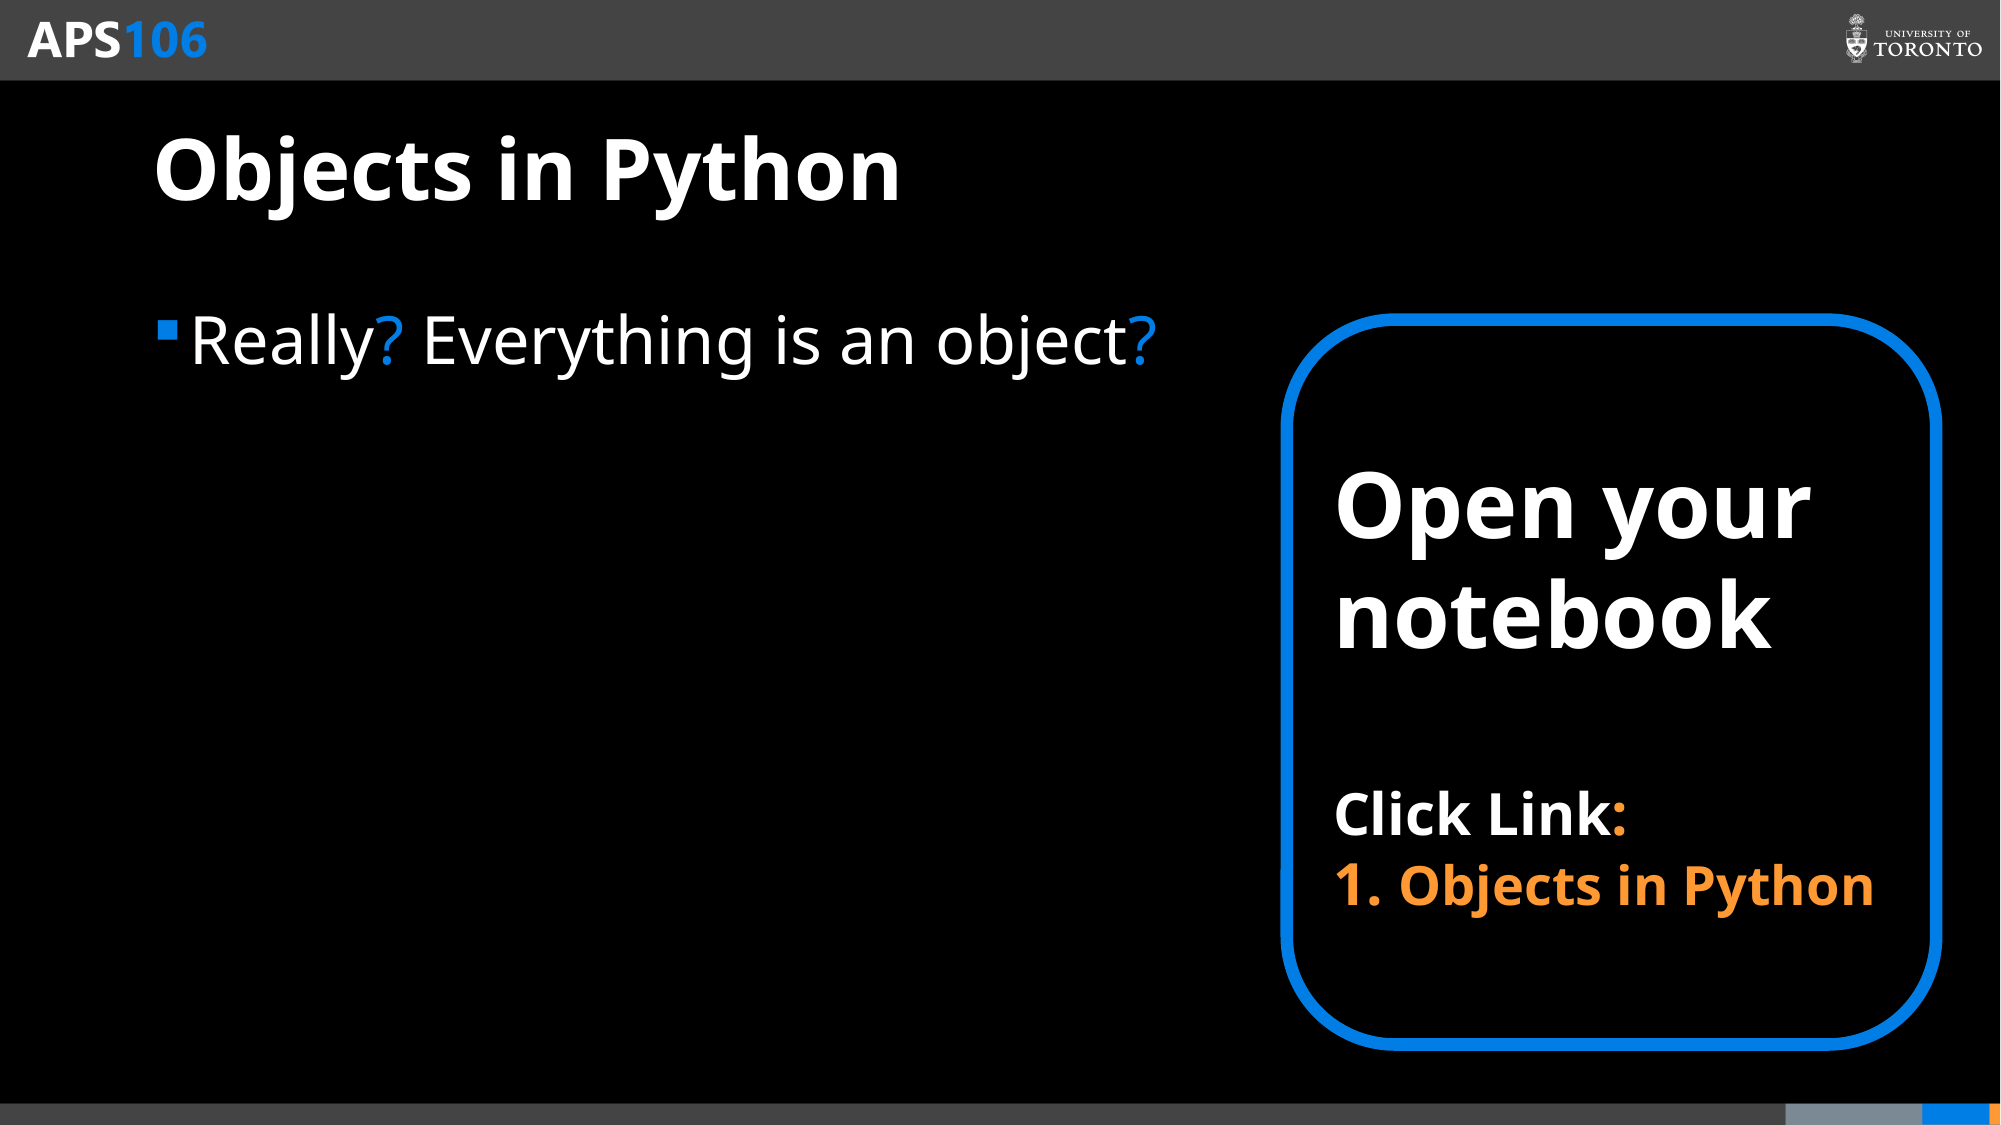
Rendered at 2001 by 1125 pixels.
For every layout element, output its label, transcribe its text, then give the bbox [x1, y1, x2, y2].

picture [0, 0, 2001, 1125]
list Really? Everything is an object? [137, 299, 1234, 1093]
title Objects in Python [137, 119, 1863, 227]
text_box Open your notebook Click Link: 1. Objects in Python [1285, 318, 1938, 1046]
